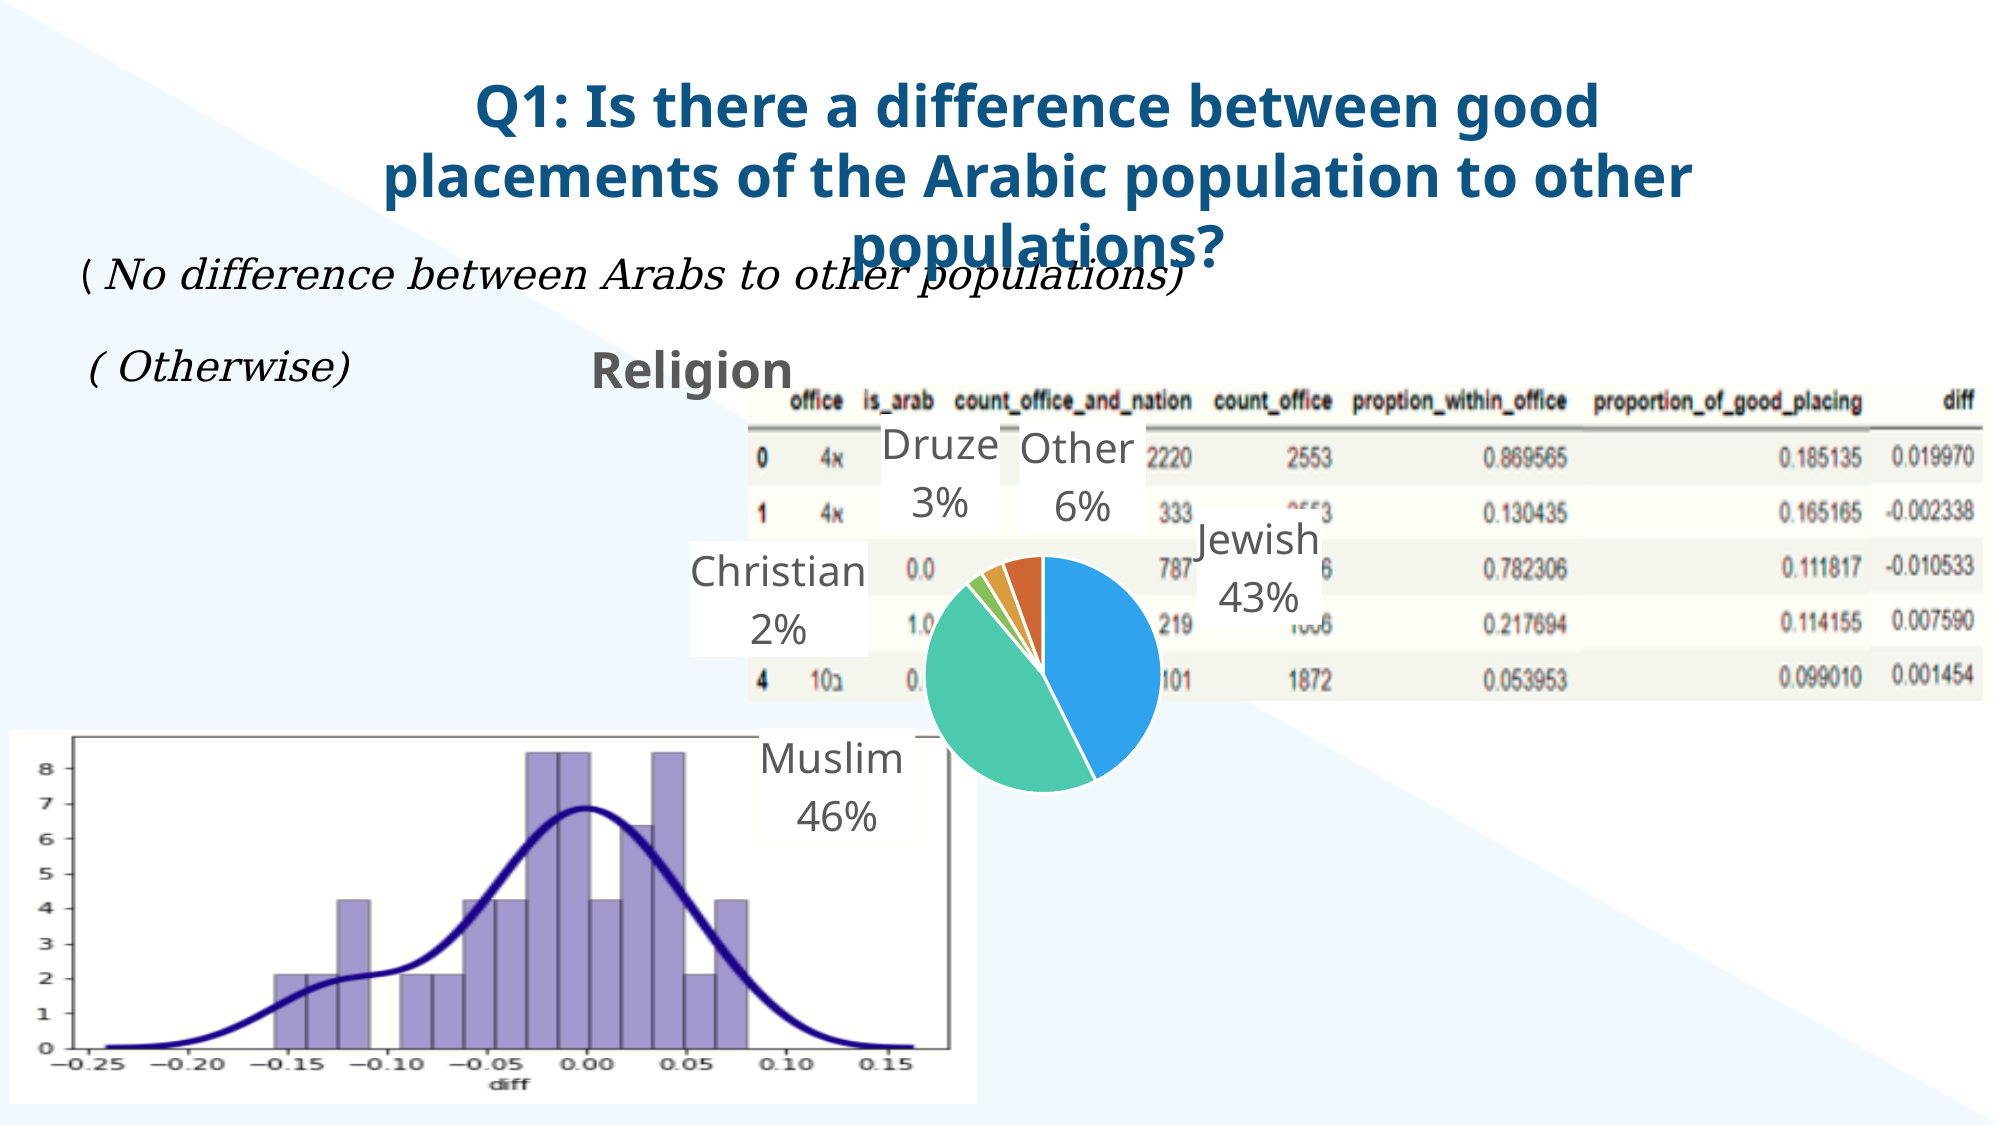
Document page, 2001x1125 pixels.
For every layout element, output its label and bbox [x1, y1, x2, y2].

picture [0, 0, 2001, 1125]
chart [546, 304, 1524, 881]
